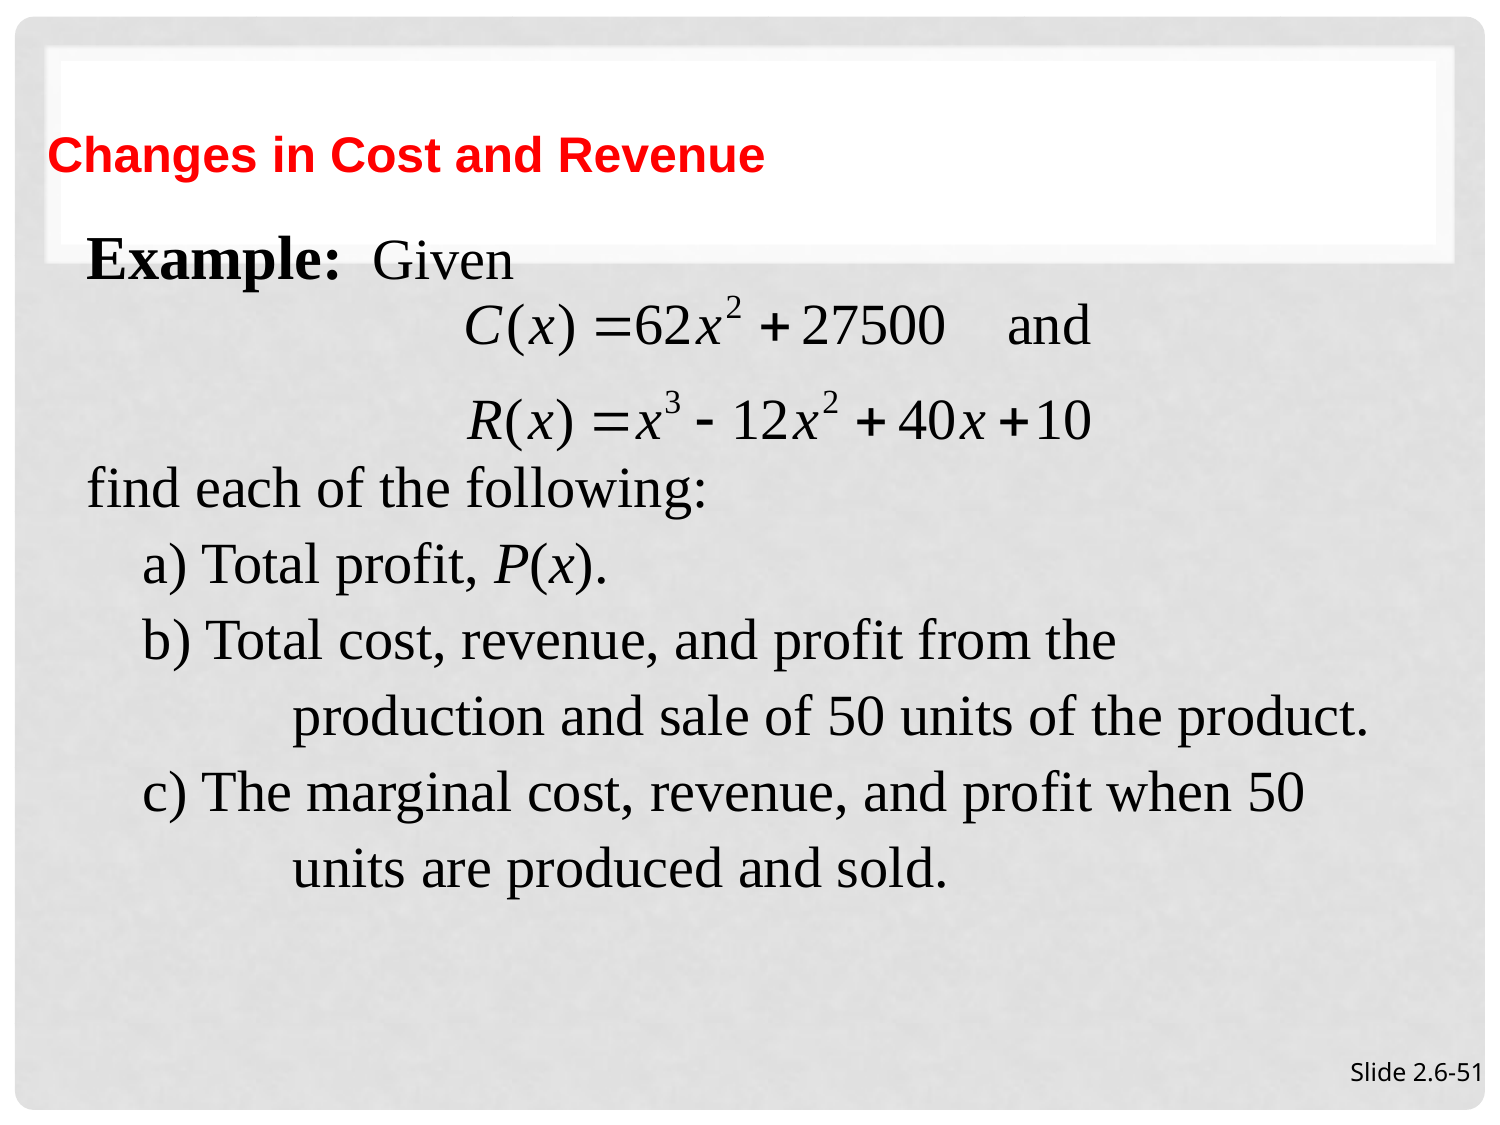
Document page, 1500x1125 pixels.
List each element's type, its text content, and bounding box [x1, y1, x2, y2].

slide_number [1287, 1034, 1500, 1113]
text_box Changes in Cost and Revenue [32, 103, 1120, 190]
text_box Example: Given find each of the following: a) Total profit, P(x). b) Total cost, revenue, and profit from the production and sale of 50 units of the product. c) The marginal cost, revenue, and profit when 50 units are produced and sold. [71, 209, 1448, 960]
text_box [461, 286, 1096, 458]
